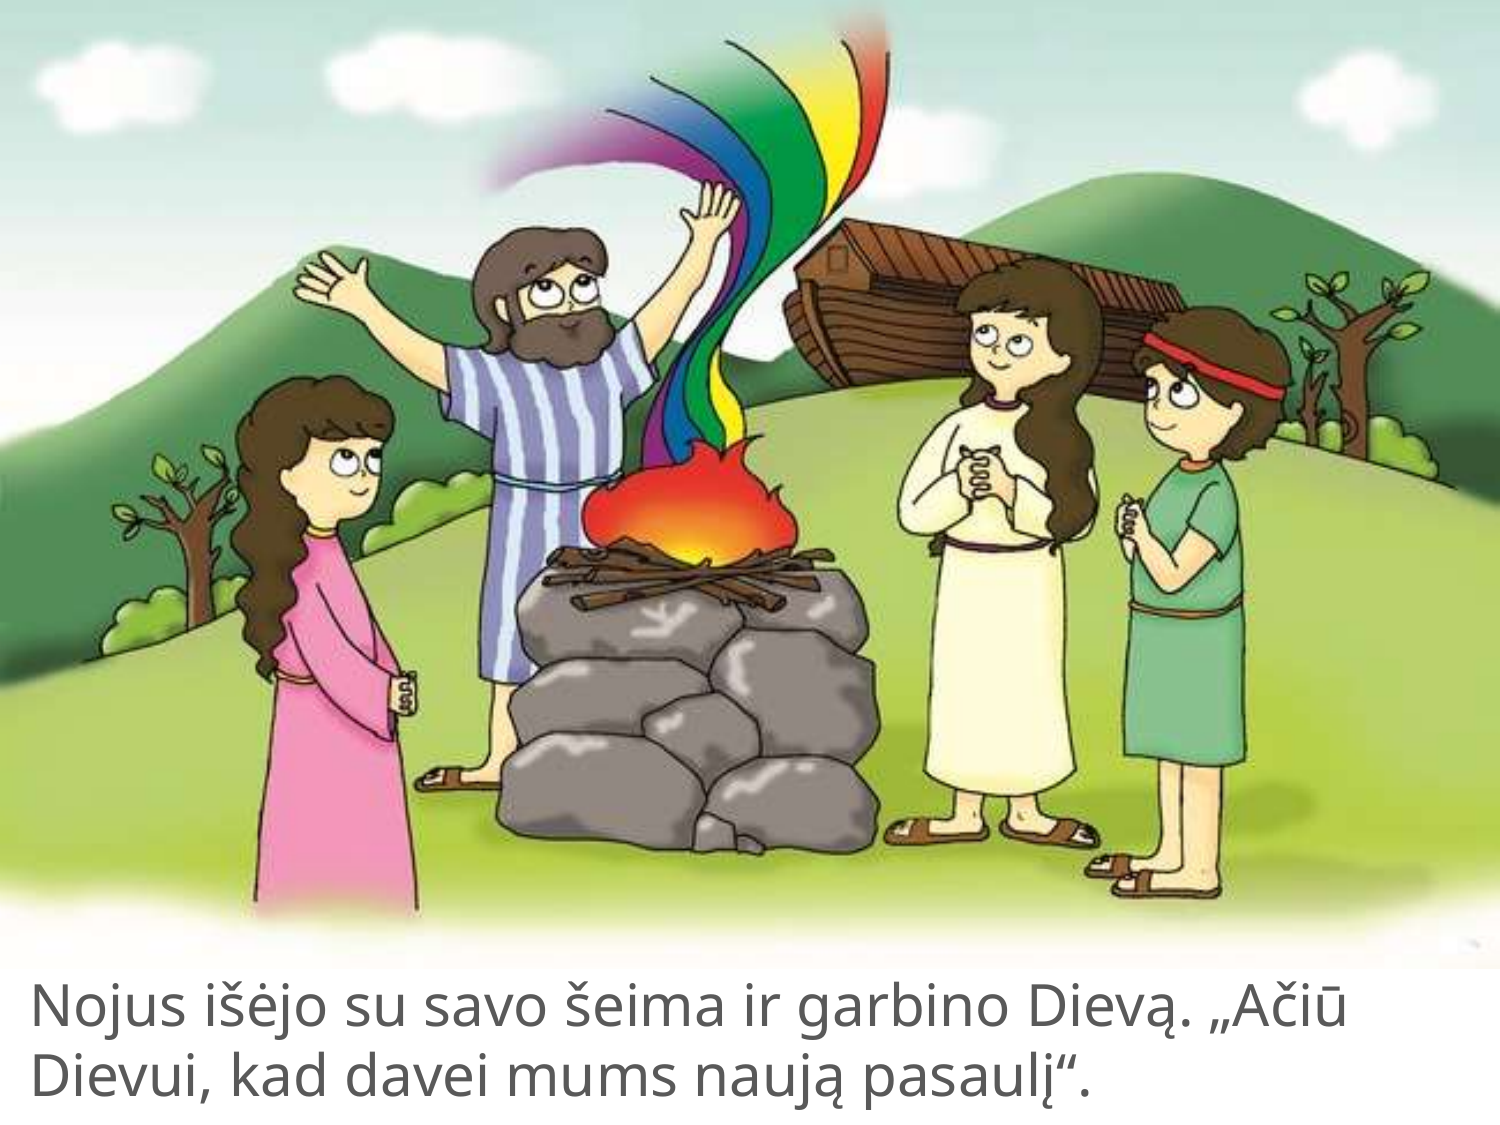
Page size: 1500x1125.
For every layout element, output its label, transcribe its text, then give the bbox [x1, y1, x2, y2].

text_box Nojus išėjo su savo šeima ir garbino Dievą. „Ačiū Dievui, kad davei mums naują pasaulį“. [14, 975, 1500, 1116]
picture [0, 0, 1500, 969]
